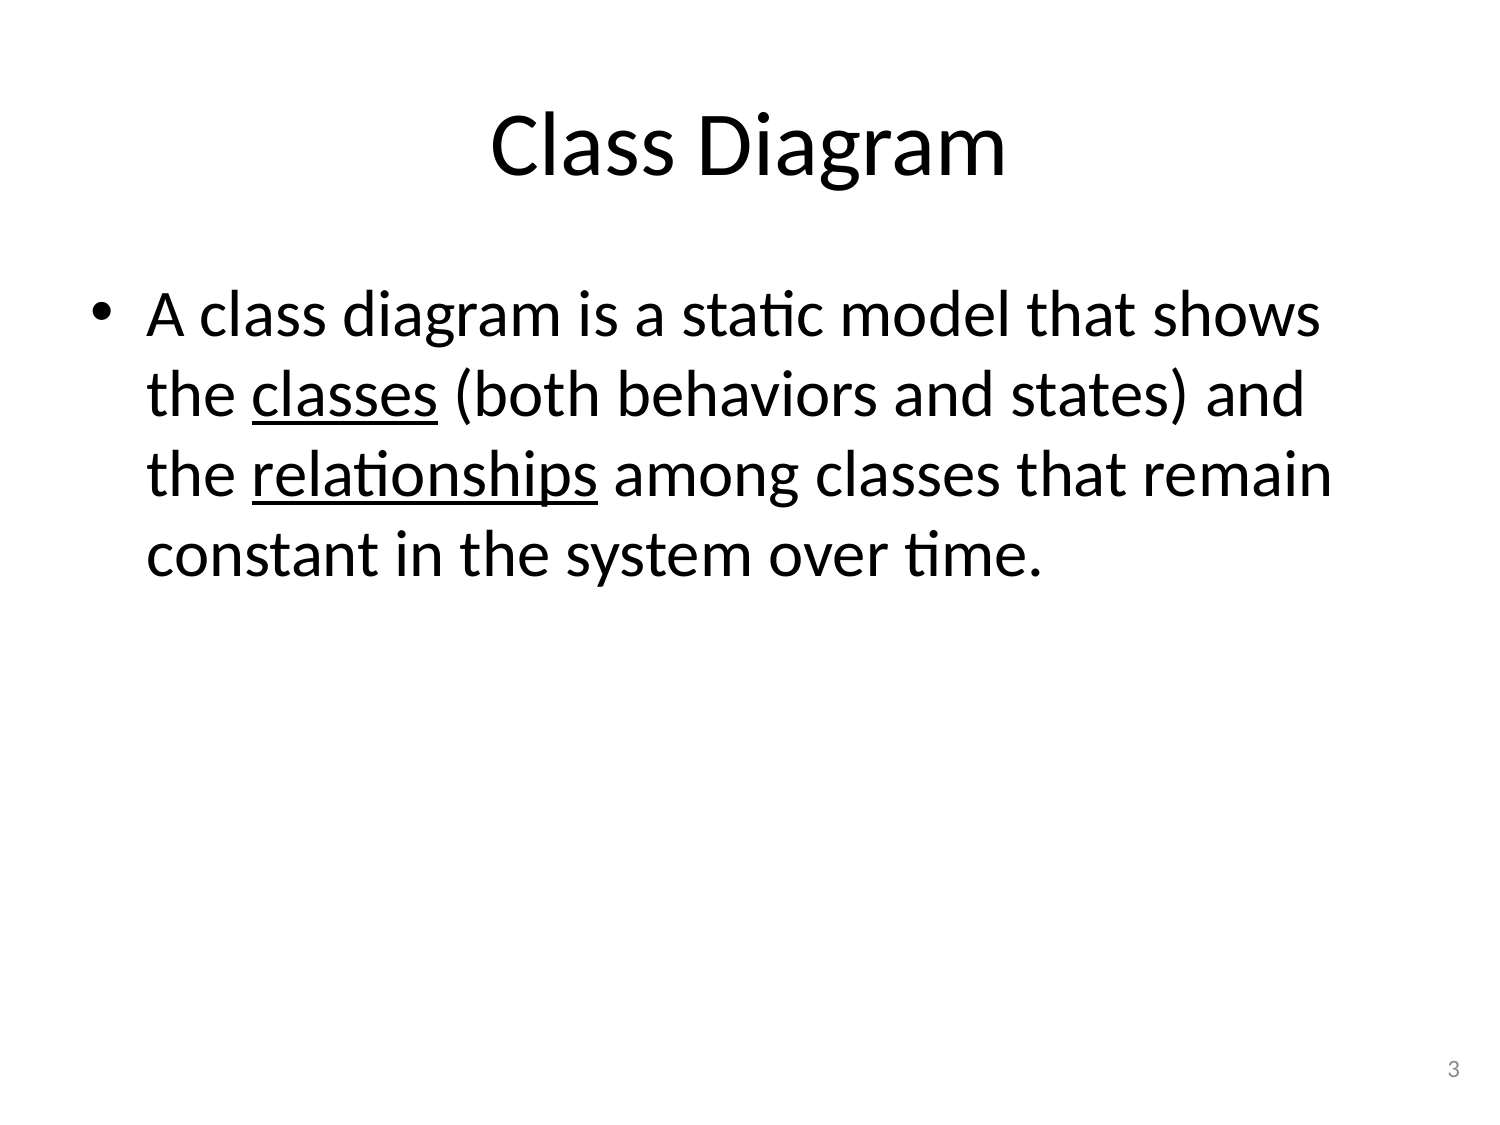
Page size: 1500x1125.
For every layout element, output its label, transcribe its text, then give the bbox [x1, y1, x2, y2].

list A class diagram is a static model that shows the classes (both behaviors and states) and the relationships among classes that remain constant in the system over time. [75, 262, 1425, 1005]
slide_number 3 [1387, 1037, 1475, 1098]
title Class Diagram [75, 45, 1425, 233]
